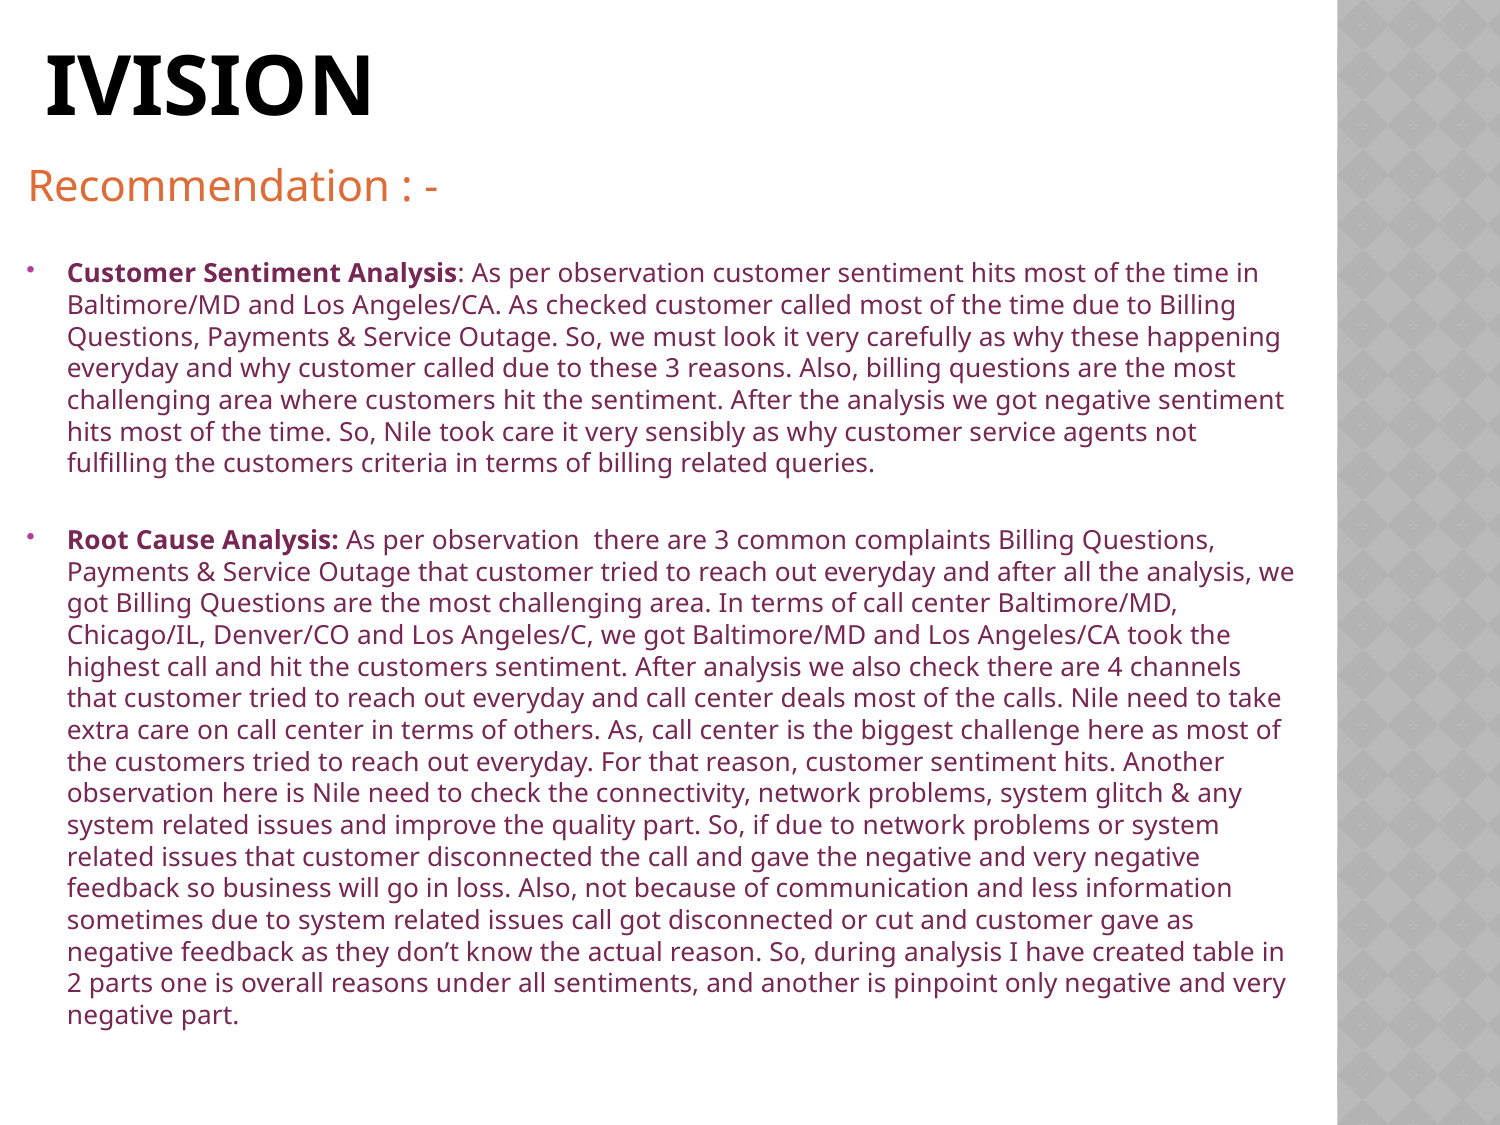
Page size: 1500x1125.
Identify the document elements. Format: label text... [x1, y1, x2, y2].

list Recommendation : - Customer Sentiment Analysis: As per observation customer sentiment hits most of the time in Baltimore/MD and Los Angeles/CA. As checked customer called most of the time due to Billing Questions, Payments & Service Outage. So, we must look it very carefully as why these happening everyday and why customer called due to these 3 reasons. Also, billing questions are the most challenging area where customers hit the sentiment. After the analysis we got negative sentiment hits most of the time. So, Nile took care it very sensibly as why customer service agents not fulfilling the customers criteria in terms of billing related queries. Root Cause Analysis: As per observation there are 3 common complaints Billing Questions, Payments & Service Outage that customer tried to reach out everyday and after all the analysis, we got Billing Questions are the most challenging area. In terms of call center Baltimore/MD, Chicago/IL, Denver/CO and Los Angeles/C, we got Baltimore/MD and Los Angeles/CA took the highest call and hit the customers sentiment. After analysis we also check there are 4 channels that customer tried to reach out everyday and call center deals most of the calls. Nile need to take extra care on call center in terms of others. As, call center is the biggest challenge here as most of the customers tried to reach out everyday. For that reason, customer sentiment hits. Another observation here is Nile need to check the connectivity, network problems, system glitch & any system related issues and improve the quality part. So, if due to network problems or system related issues that customer disconnected the call and gave the negative and very negative feedback so business will go in loss. Also, not because of communication and less information sometimes due to system related issues call got disconnected or cut and customer gave as negative feedback as they don’t know the actual reason. So, during analysis I have created table in 2 parts one is overall reasons under all sentiments, and another is pinpoint only negative and very negative part. [12, 149, 1313, 1050]
title iVision [37, 24, 1225, 133]
